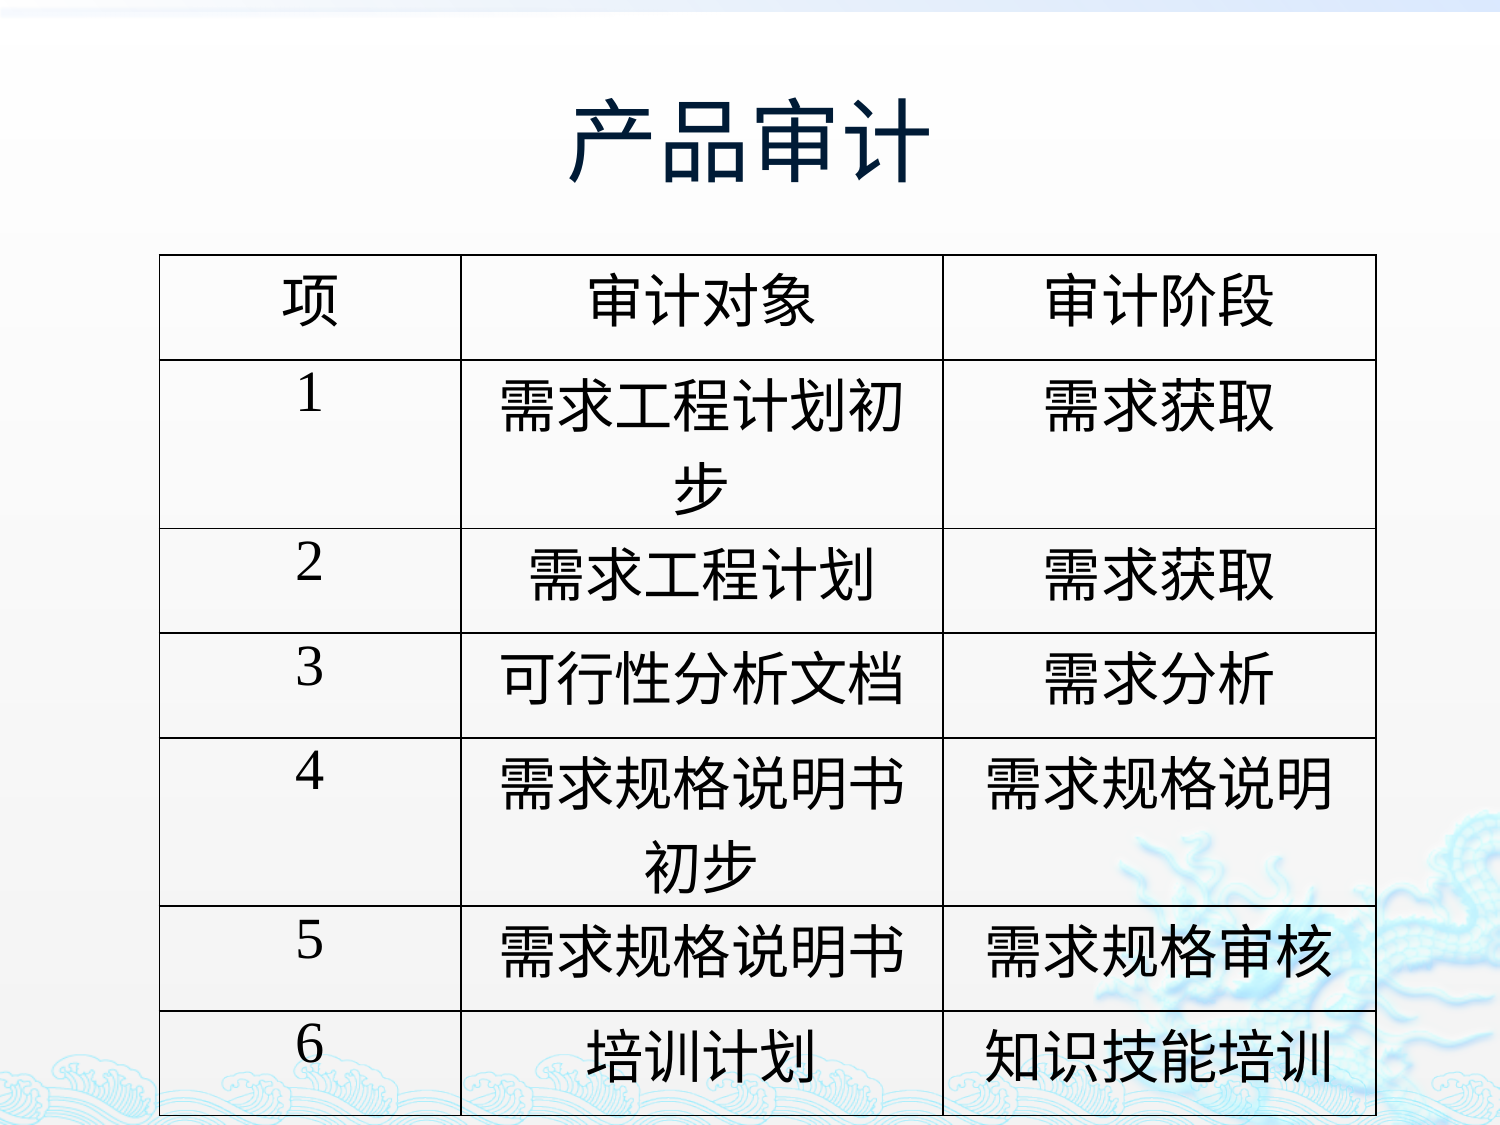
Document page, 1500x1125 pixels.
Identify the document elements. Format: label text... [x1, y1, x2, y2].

table_cell 需求规格审核 [944, 907, 1375, 1010]
table_cell 5 [160, 907, 460, 1010]
table_header 审计阶段 [944, 256, 1375, 359]
table_cell 需求工程计划初步 [462, 361, 942, 528]
table_cell 需求获取 [944, 529, 1375, 632]
table_header 项 [160, 256, 460, 359]
table_cell 可行性分析文档 [462, 634, 942, 737]
table_header 审计对象 [462, 256, 942, 359]
table_cell 4 [160, 739, 460, 905]
table_cell 2 [160, 529, 460, 632]
table_cell 需求规格说明 [944, 739, 1375, 905]
table_cell 需求分析 [944, 634, 1375, 737]
table_cell 需求获取 [944, 361, 1375, 528]
table_cell 3 [160, 634, 460, 737]
table_cell 需求规格说明书 [462, 907, 942, 1010]
title 产品审计 [75, 45, 1425, 233]
table_cell 知识技能培训 [944, 1012, 1375, 1115]
table_cell 需求规格说明书初步 [462, 739, 942, 905]
table_cell 需求工程计划 [462, 529, 942, 632]
table_cell 1 [160, 361, 460, 528]
table_cell 培训计划 [462, 1012, 942, 1115]
table_cell 6 [160, 1012, 460, 1115]
